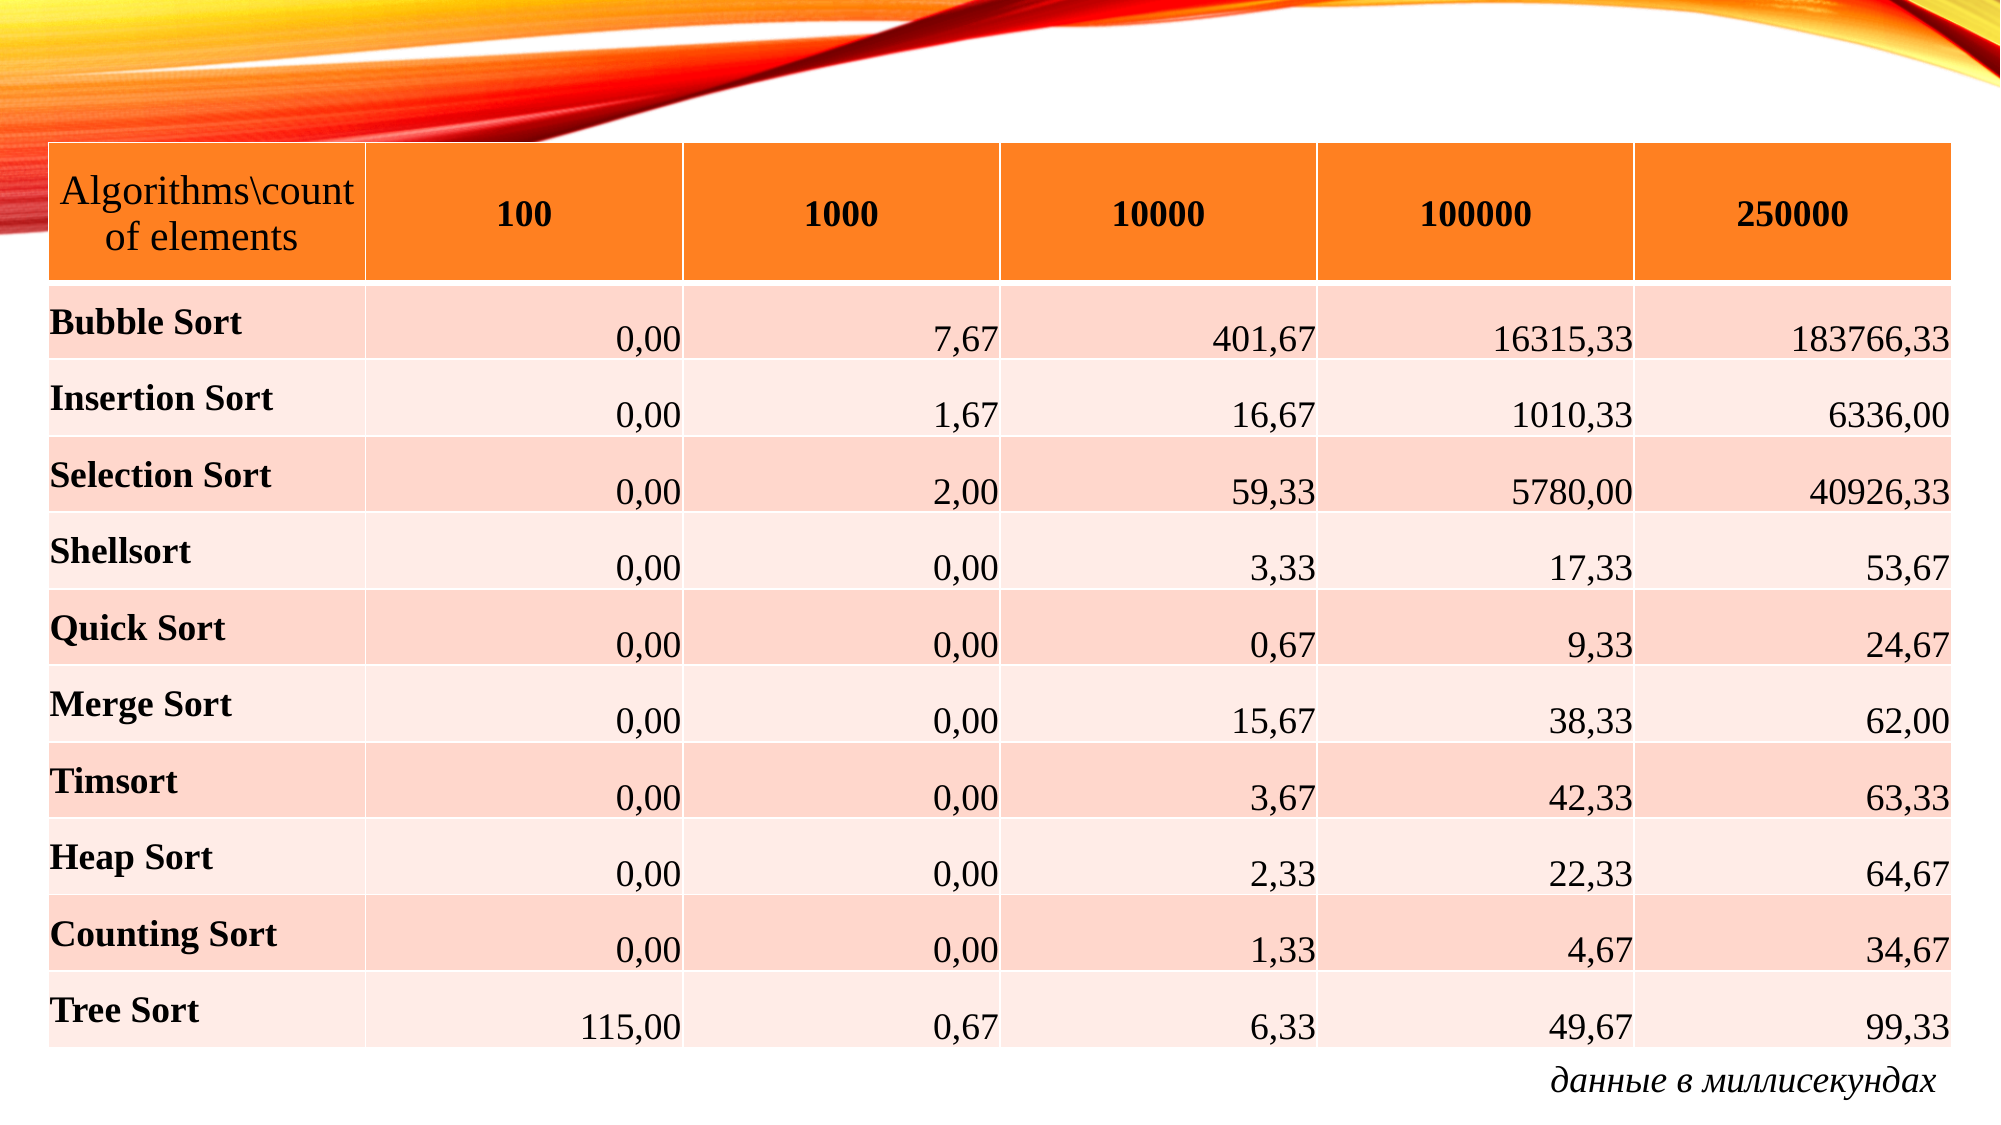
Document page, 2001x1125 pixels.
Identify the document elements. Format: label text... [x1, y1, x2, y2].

table_cell 5780,00 [1318, 437, 1633, 511]
table_cell 0,00 [366, 513, 682, 588]
table_cell 99,33 [1635, 972, 1951, 1047]
table_cell 401,67 [1001, 286, 1316, 358]
table_cell 1,33 [1001, 895, 1316, 970]
table_cell 0,00 [366, 590, 682, 664]
table_cell Insertion Sort [49, 360, 365, 435]
table_header 1000 [684, 143, 999, 280]
table_cell Bubble Sort [49, 286, 365, 358]
table_cell 0,00 [366, 666, 682, 741]
table_cell 38,33 [1318, 666, 1633, 741]
table_cell 0,00 [684, 743, 999, 817]
table_header 10000 [1001, 143, 1316, 280]
table_cell 17,33 [1318, 513, 1633, 588]
table_cell 16315,33 [1318, 286, 1633, 358]
table_cell 2,33 [1001, 819, 1316, 894]
table_cell 9,33 [1318, 590, 1633, 664]
table_cell 0,00 [366, 286, 682, 358]
table_cell 15,67 [1001, 666, 1316, 741]
table_cell 63,33 [1635, 743, 1951, 817]
table_cell 6336,00 [1635, 360, 1951, 435]
table_cell 3,33 [1001, 513, 1316, 588]
table_header 250000 [1635, 143, 1951, 280]
table_cell 6,33 [1001, 972, 1316, 1047]
table_cell 42,33 [1318, 743, 1633, 817]
table_cell 0,00 [366, 895, 682, 970]
table_cell 62,00 [1635, 666, 1951, 741]
table_cell Merge Sort [49, 666, 365, 741]
table_cell 53,67 [1635, 513, 1951, 588]
table_cell 0,00 [684, 590, 999, 664]
table_cell Timsort [49, 743, 365, 817]
table_header Algorithms\count of elements [49, 143, 365, 280]
table_cell 0,00 [684, 666, 999, 741]
table_cell 183766,33 [1635, 286, 1951, 358]
table_cell 0,00 [366, 743, 682, 817]
table_cell 0,67 [684, 972, 999, 1047]
table_cell 59,33 [1001, 437, 1316, 511]
table_cell 34,67 [1635, 895, 1951, 970]
table_cell 0,00 [684, 819, 999, 894]
table_cell 49,67 [1318, 972, 1633, 1047]
table_cell 4,67 [1318, 895, 1633, 970]
table_cell Shellsort [49, 513, 365, 588]
table_header 100 [366, 143, 682, 280]
table_cell 0,00 [366, 437, 682, 511]
table_cell 0,00 [684, 895, 999, 970]
table_cell 22,33 [1318, 819, 1633, 894]
text_box данные в миллисекундах [1451, 1047, 1952, 1108]
table_cell 0,00 [366, 819, 682, 894]
table_cell 7,67 [684, 286, 999, 358]
table_cell 115,00 [366, 972, 682, 1047]
table_cell Tree Sort [49, 972, 365, 1047]
table_cell 16,67 [1001, 360, 1316, 435]
table_cell Quick Sort [49, 590, 365, 664]
table_cell 64,67 [1635, 819, 1951, 894]
picture [0, 0, 2000, 237]
table_cell Selection Sort [49, 437, 365, 511]
table_cell 0,00 [684, 513, 999, 588]
table_cell 1010,33 [1318, 360, 1633, 435]
table_cell 0,00 [366, 360, 682, 435]
table_header 100000 [1318, 143, 1633, 280]
table_cell 24,67 [1635, 590, 1951, 664]
table_cell Heap Sort [49, 819, 365, 894]
table_cell 1,67 [684, 360, 999, 435]
table_cell 2,00 [684, 437, 999, 511]
table_cell Counting Sort [49, 895, 365, 970]
table_cell 3,67 [1001, 743, 1316, 817]
table_cell 0,67 [1001, 590, 1316, 664]
table_cell 40926,33 [1635, 437, 1951, 511]
